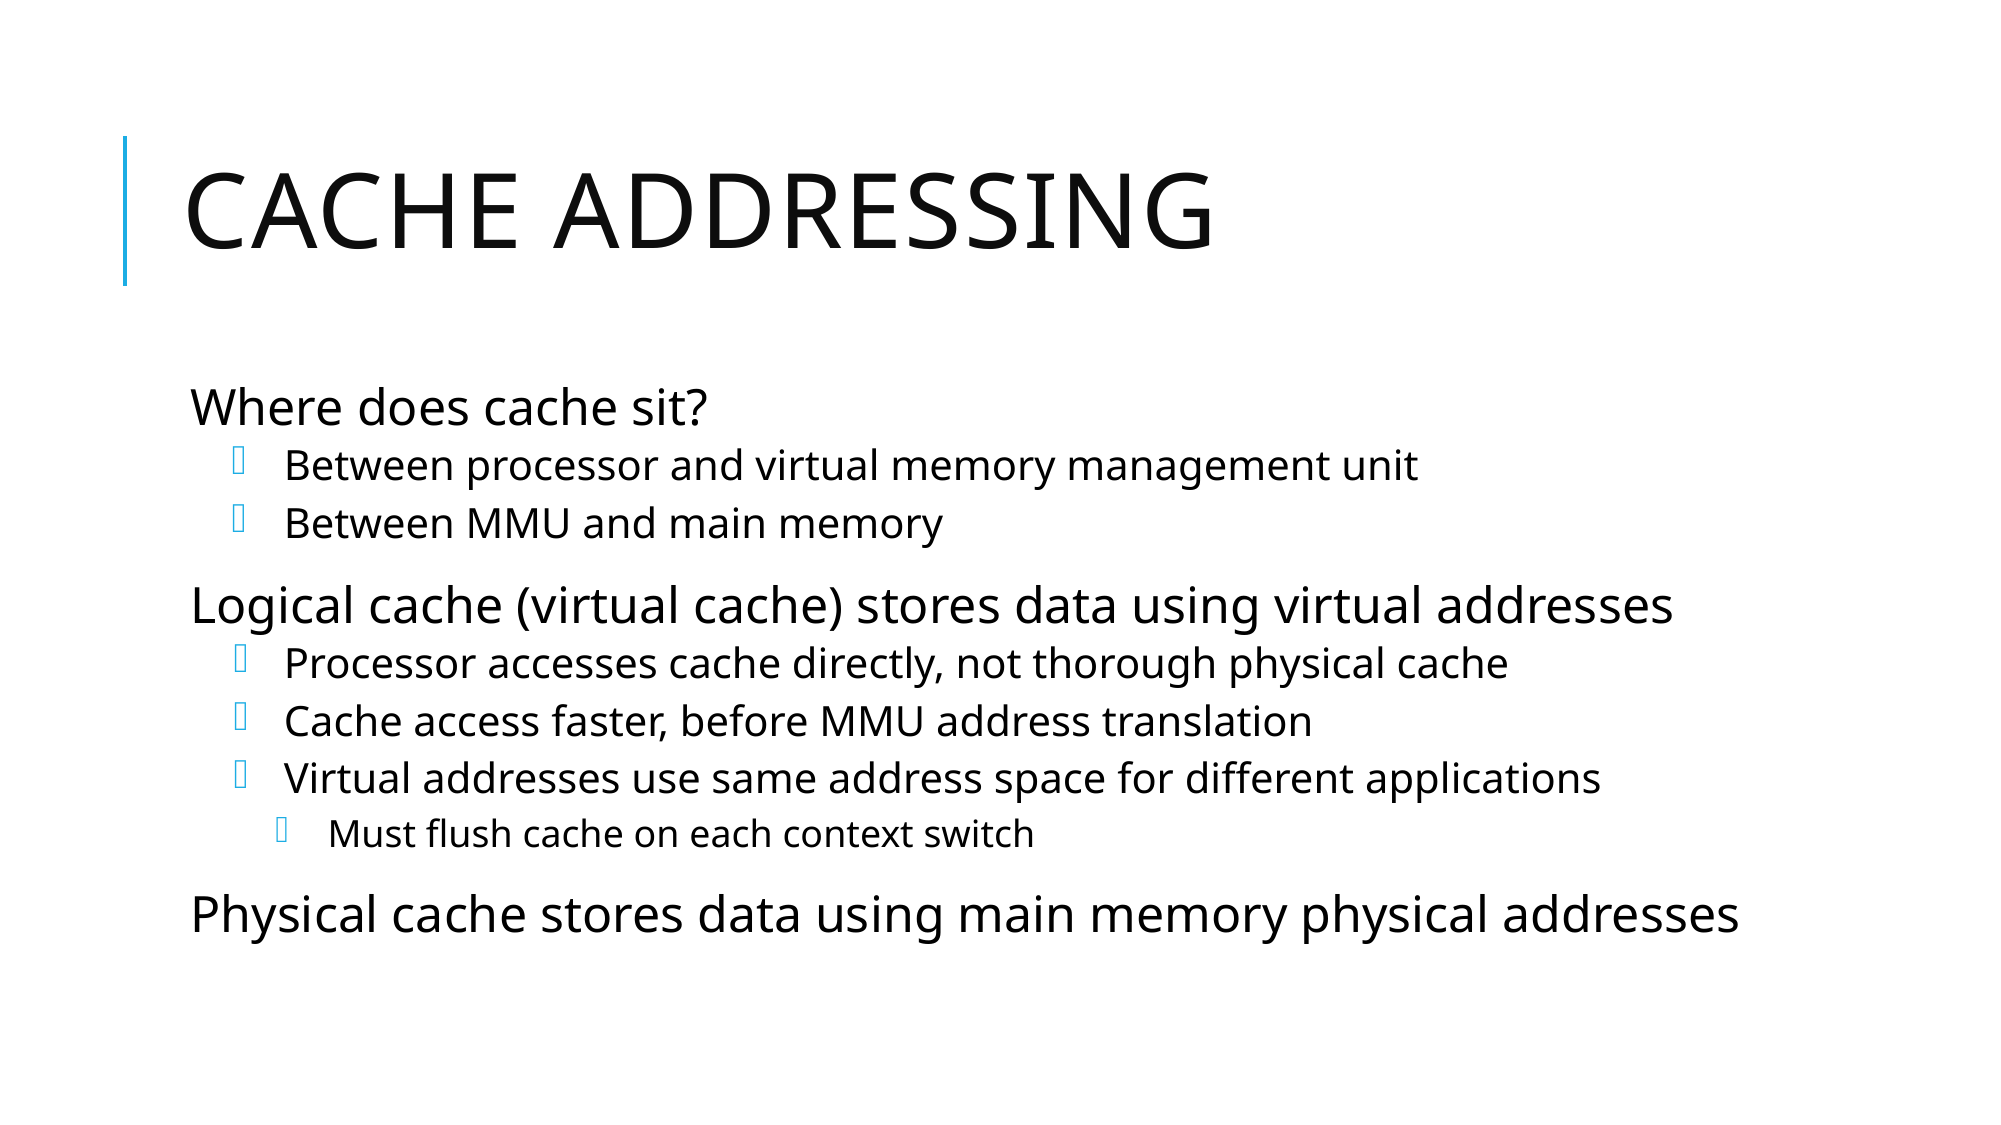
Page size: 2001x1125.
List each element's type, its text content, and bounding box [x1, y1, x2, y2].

list Where does cache sit? Between processor and virtual memory management unit Between MMU and main memory Logical cache (virtual cache) stores data using virtual addresses Processor accesses cache directly, not thorough physical cache Cache access faster, before MMU address translation Virtual addresses use same address space for different applications Must flush cache on each context switch Physical cache stores data using main memory physical addresses [168, 375, 1763, 1035]
title Cache addressing [168, 96, 1763, 342]
